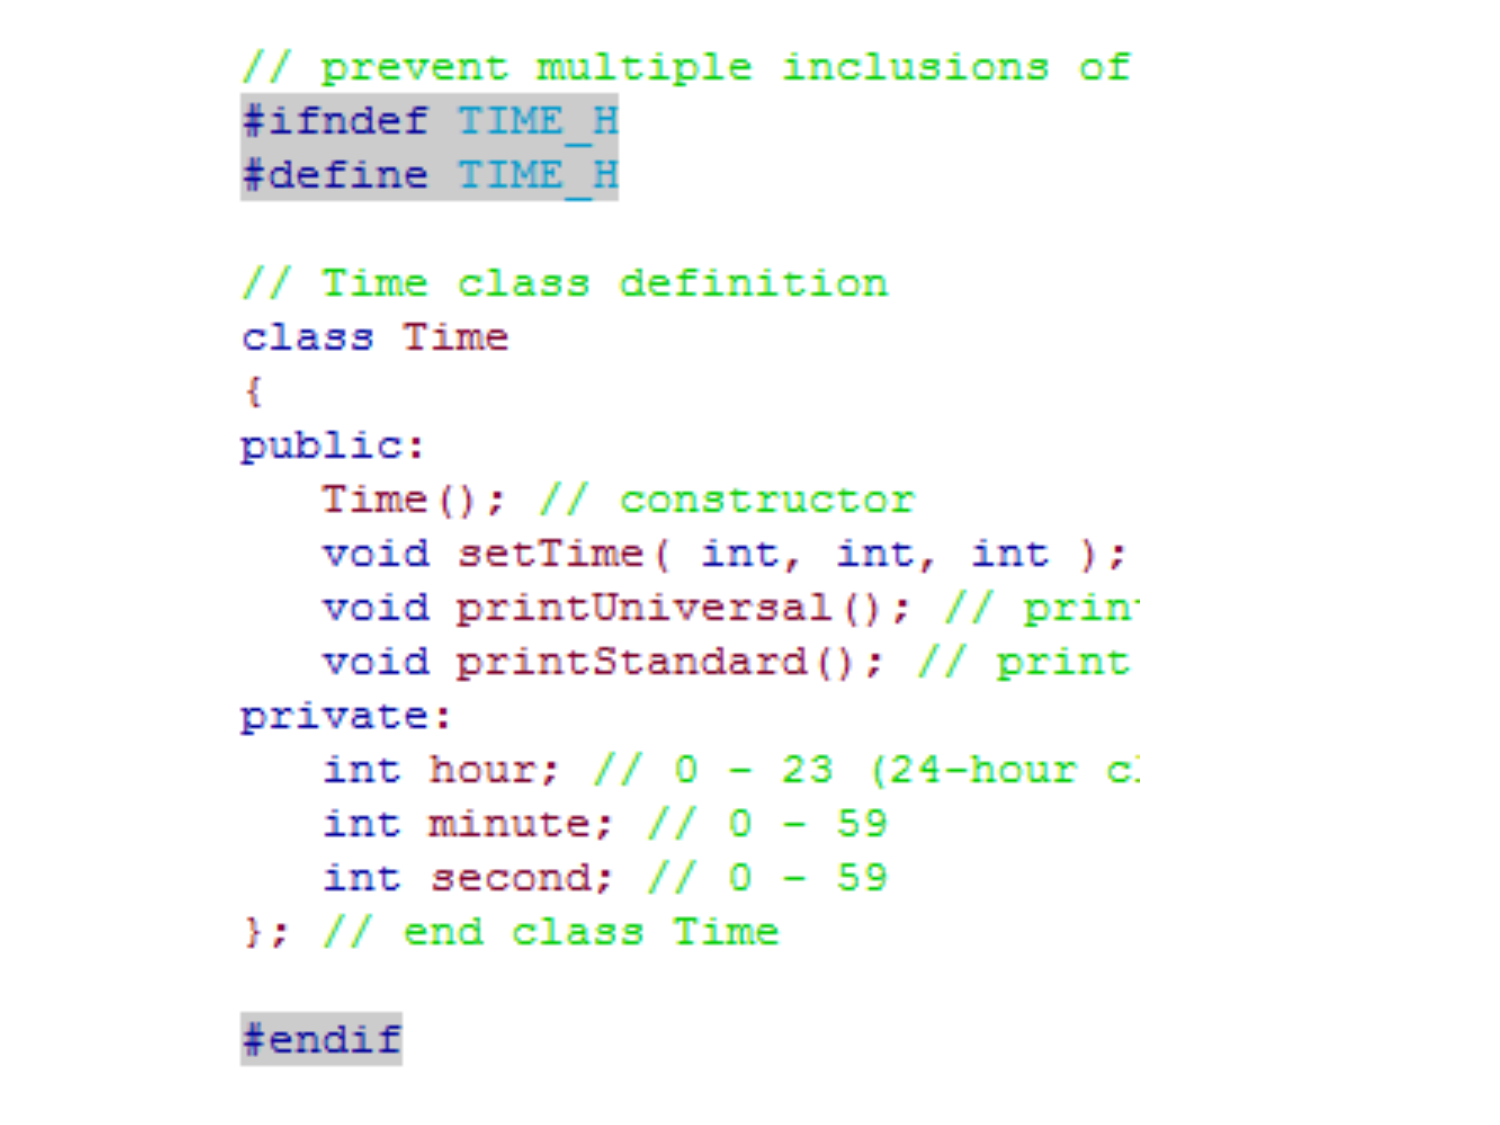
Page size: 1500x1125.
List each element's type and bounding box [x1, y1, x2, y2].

list [218, 30, 1140, 1101]
